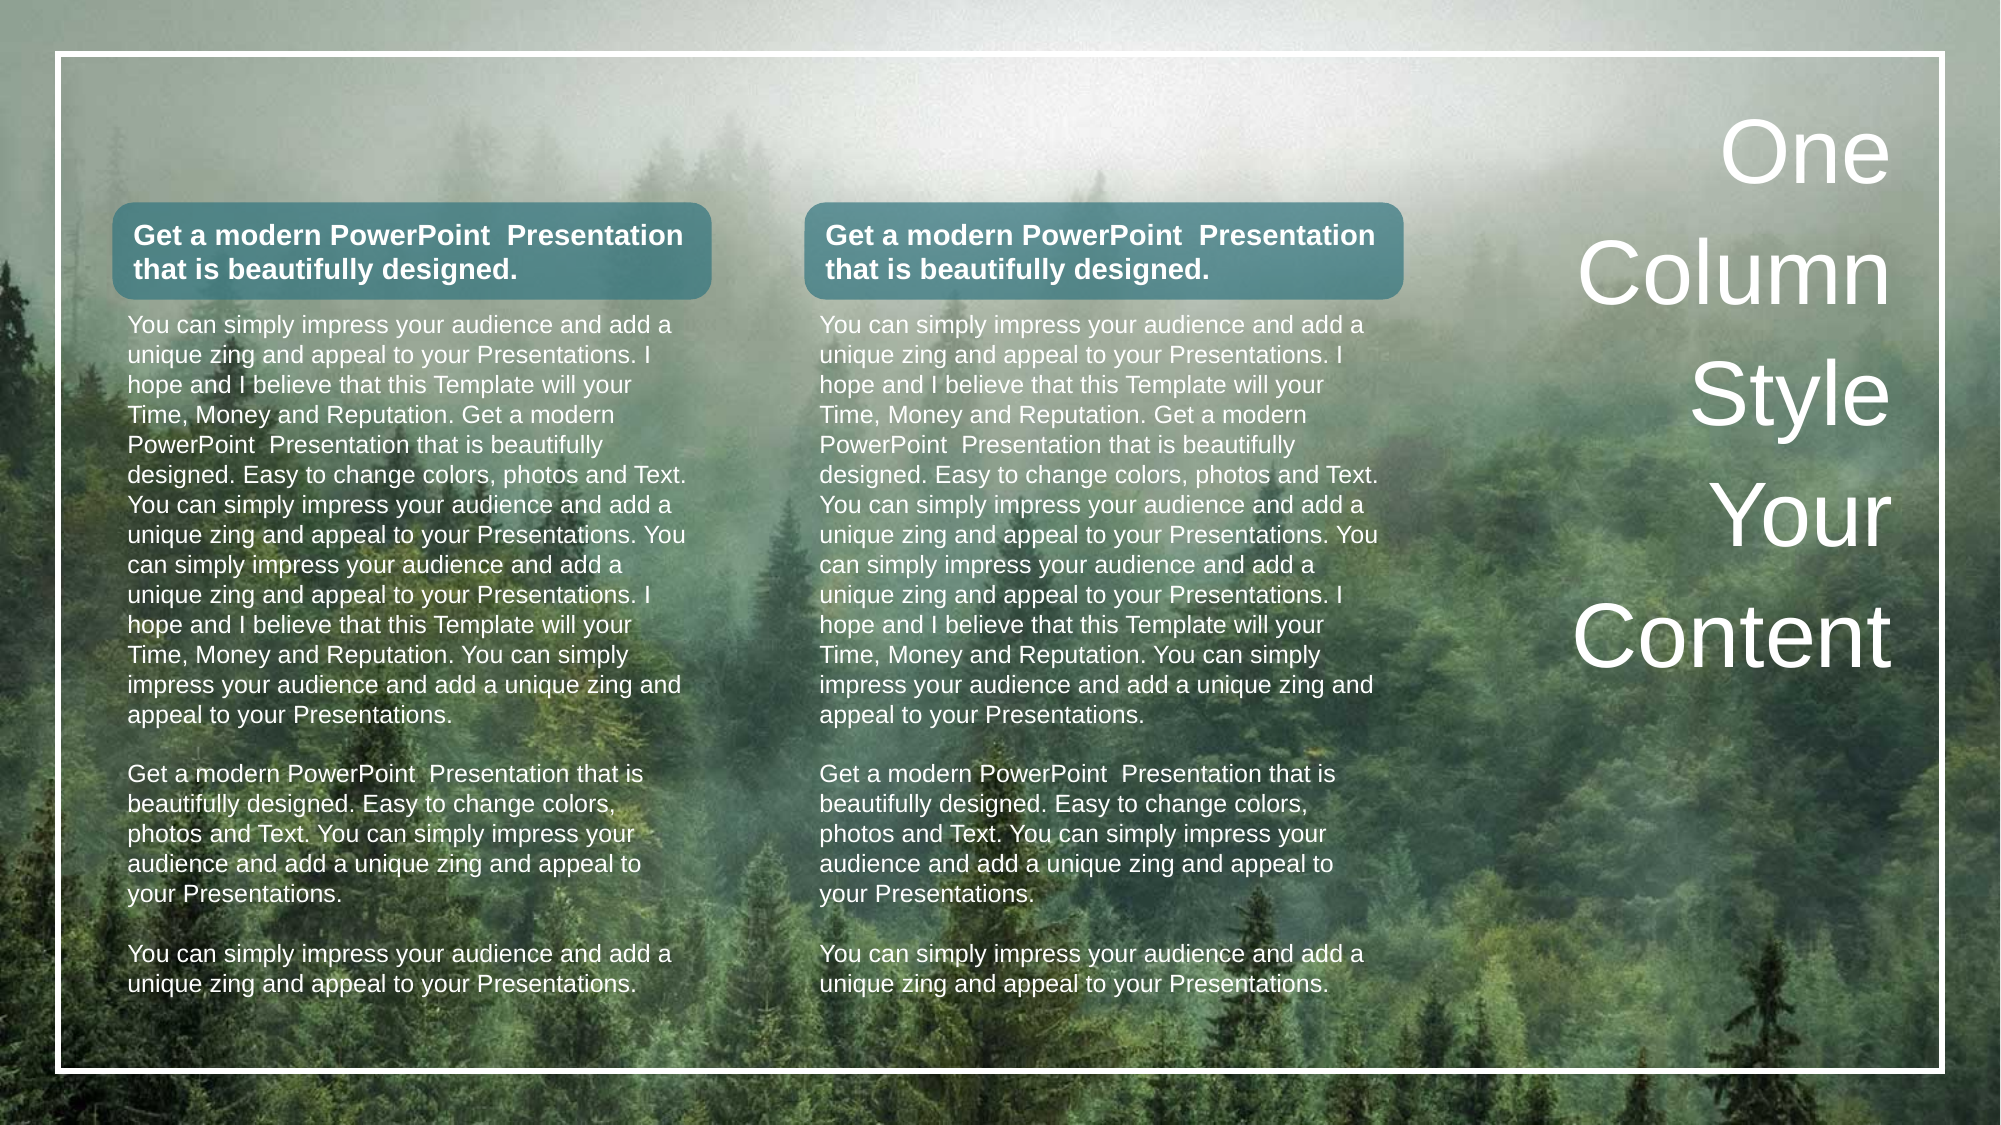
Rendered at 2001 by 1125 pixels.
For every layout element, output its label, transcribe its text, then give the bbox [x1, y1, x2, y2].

picture [0, 0, 2001, 1125]
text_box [804, 202, 1404, 1014]
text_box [112, 202, 712, 1014]
text_box One Column Style Your Content [1464, 73, 1908, 703]
text_box [57, 53, 1943, 1072]
